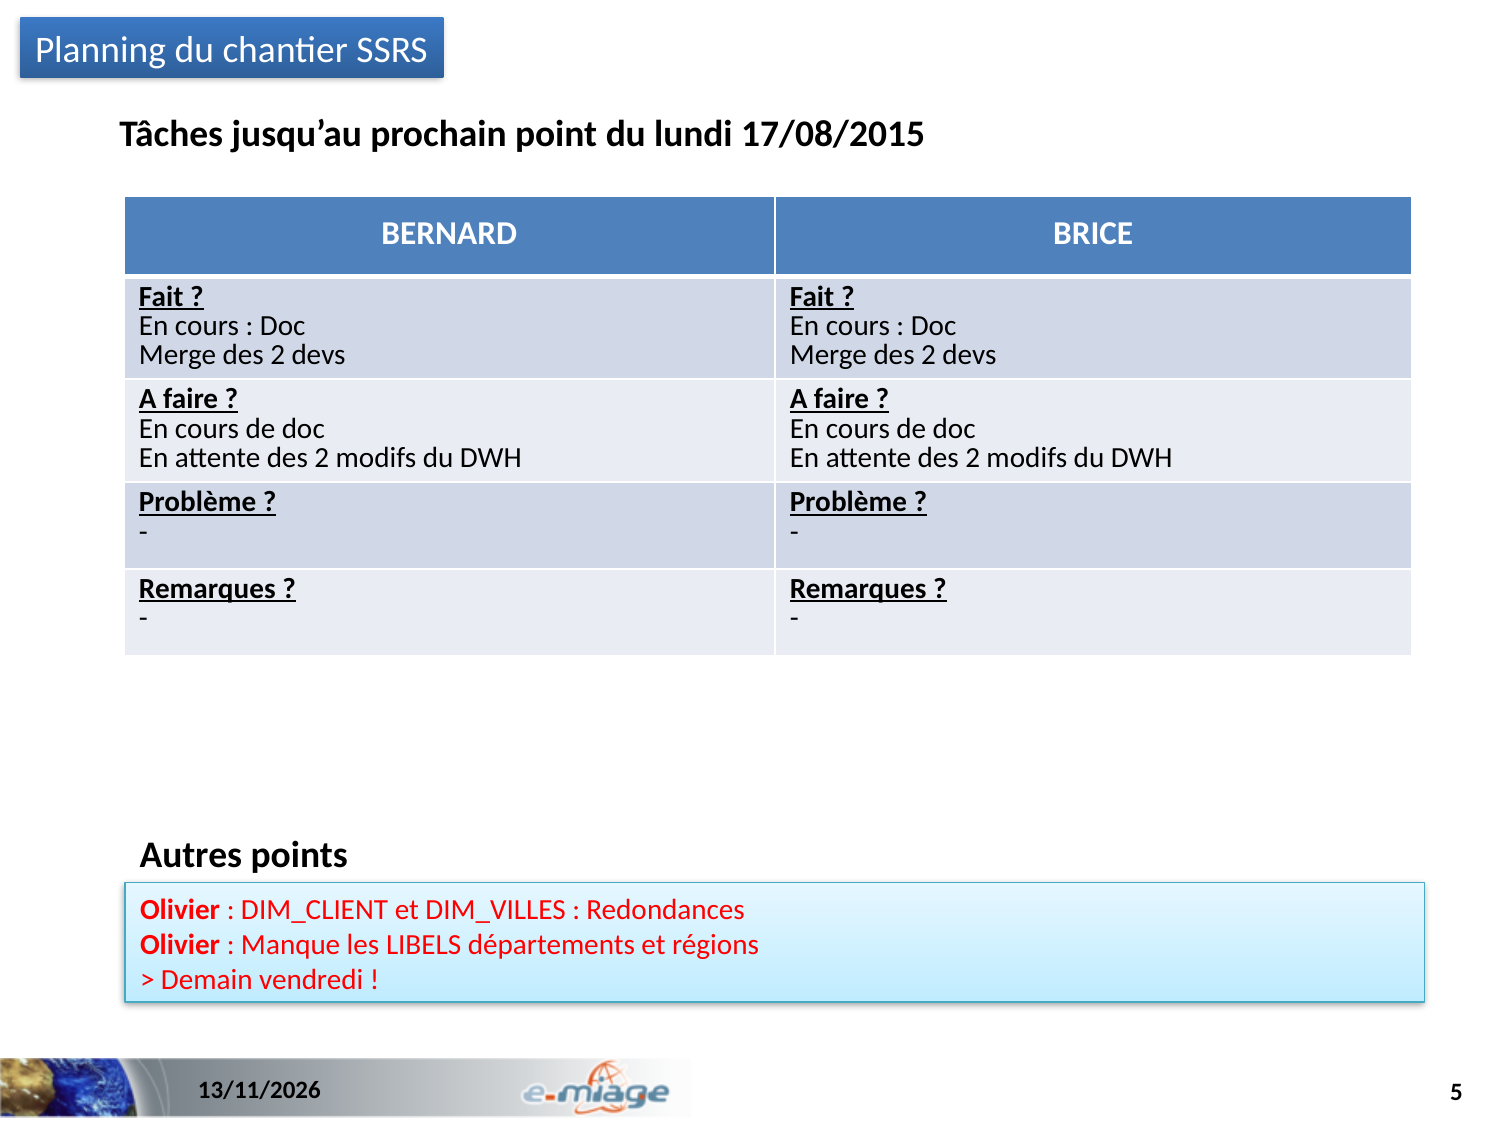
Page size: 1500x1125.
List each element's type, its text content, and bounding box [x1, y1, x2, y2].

text_box Autres points [124, 822, 363, 881]
table_cell Fait ? En cours : Doc Merge des 2 devs [125, 279, 774, 378]
table_cell A faire ? En cours de doc En attente des 2 modifs du DWH [776, 380, 1411, 481]
picture [0, 1058, 691, 1118]
table_cell Problème ? - [776, 483, 1411, 568]
text_box Olivier : DIM_CLIENT et DIM_VILLES : Redondances Olivier : Manque les LIBELS départements et régions > Demain vendredi ! [124, 882, 1425, 1003]
table_cell Problème ? - [125, 483, 774, 568]
text_box Planning du chantier SSRS [20, 17, 444, 78]
table_cell A faire ? En cours de doc En attente des 2 modifs du DWH [125, 380, 774, 481]
table_header BRICE [776, 197, 1411, 274]
table_cell Remarques ? - [125, 570, 774, 655]
table_header BERNARD [125, 197, 774, 274]
text_box Tâches jusqu’au prochain point du lundi 17/08/2015 [104, 101, 941, 162]
table_cell Remarques ? - [776, 570, 1411, 655]
table_cell Fait ? En cours : Doc Merge des 2 devs [776, 279, 1411, 378]
